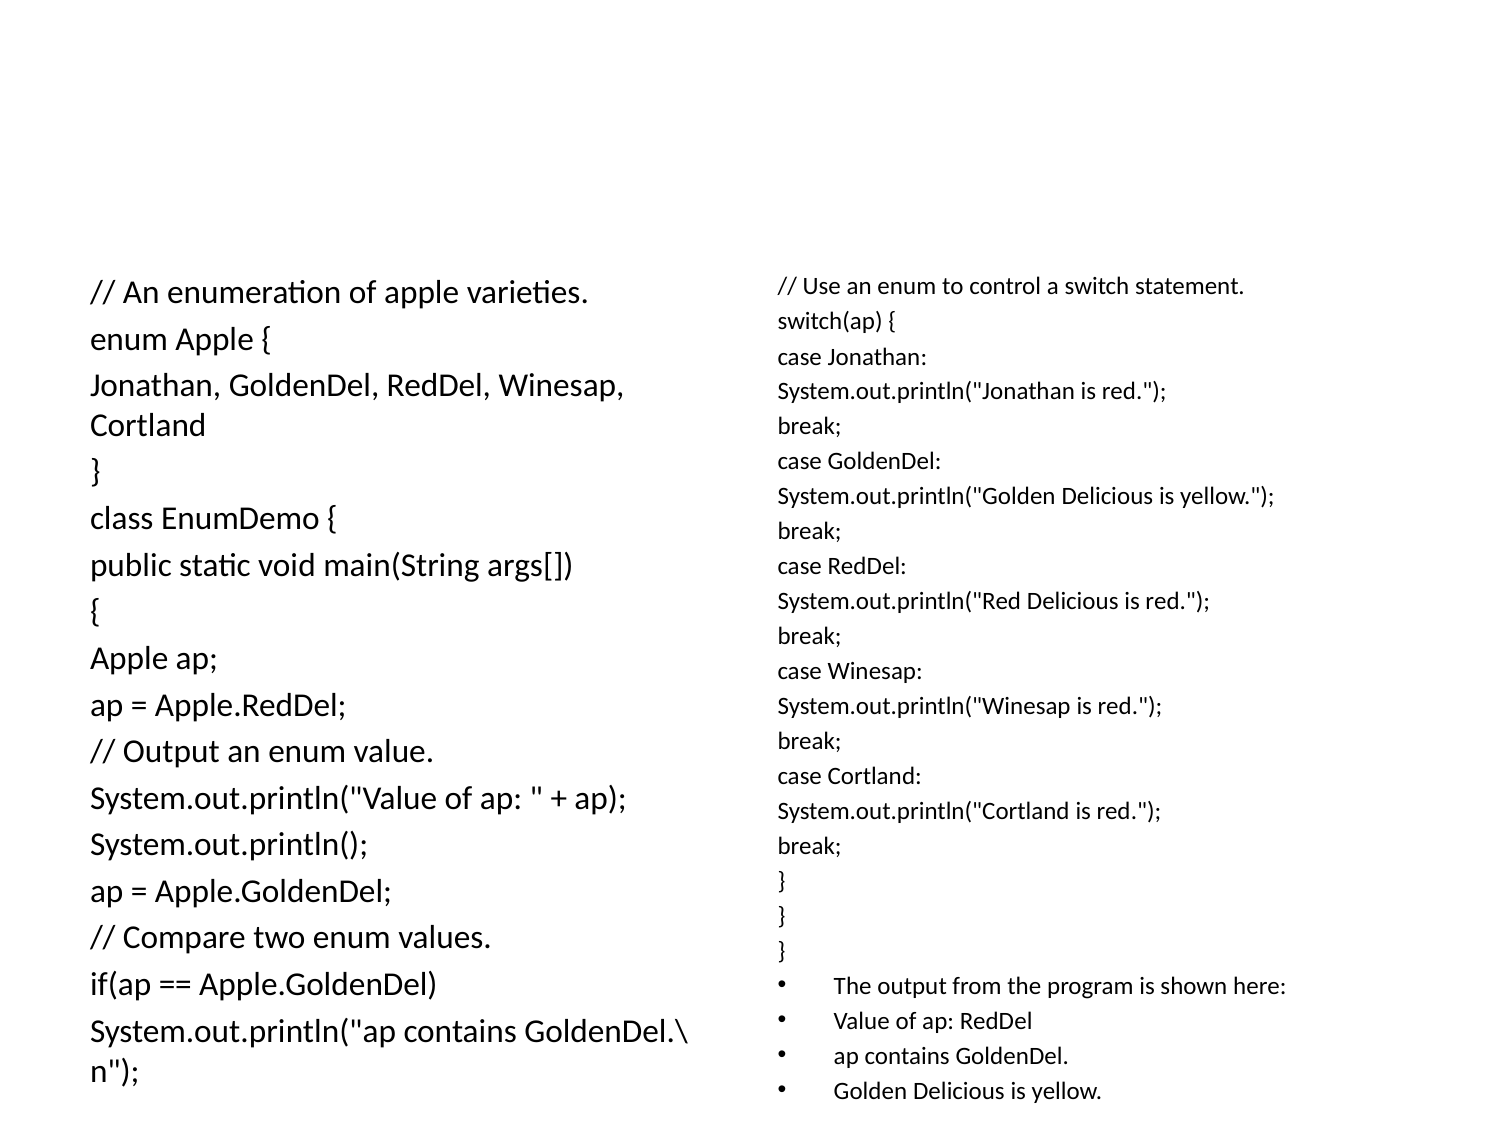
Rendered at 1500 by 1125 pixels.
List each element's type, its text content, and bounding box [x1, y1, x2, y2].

list // Use an enum to control a switch statement. switch(ap) { case Jonathan: System.out.println("Jonathan is red."); break; case GoldenDel: System.out.println("Golden Delicious is yellow."); break; case RedDel: System.out.println("Red Delicious is red."); break; case Winesap: System.out.println("Winesap is red."); break; case Cortland: System.out.println("Cortland is red."); break; } } } The output from the program is shown here: Value of ap: RedDel ap contains GoldenDel. Golden Delicious is yellow. [762, 262, 1425, 1005]
list // An enumeration of apple varieties. enum Apple { Jonathan, GoldenDel, RedDel, Winesap, Cortland } class EnumDemo { public static void main(String args[]) { Apple ap; ap = Apple.RedDel; // Output an enum value. System.out.println("Value of ap: " + ap); System.out.println(); ap = Apple.GoldenDel; // Compare two enum values. if(ap == Apple.GoldenDel) System.out.println("ap contains GoldenDel.\n"); [75, 262, 738, 1005]
